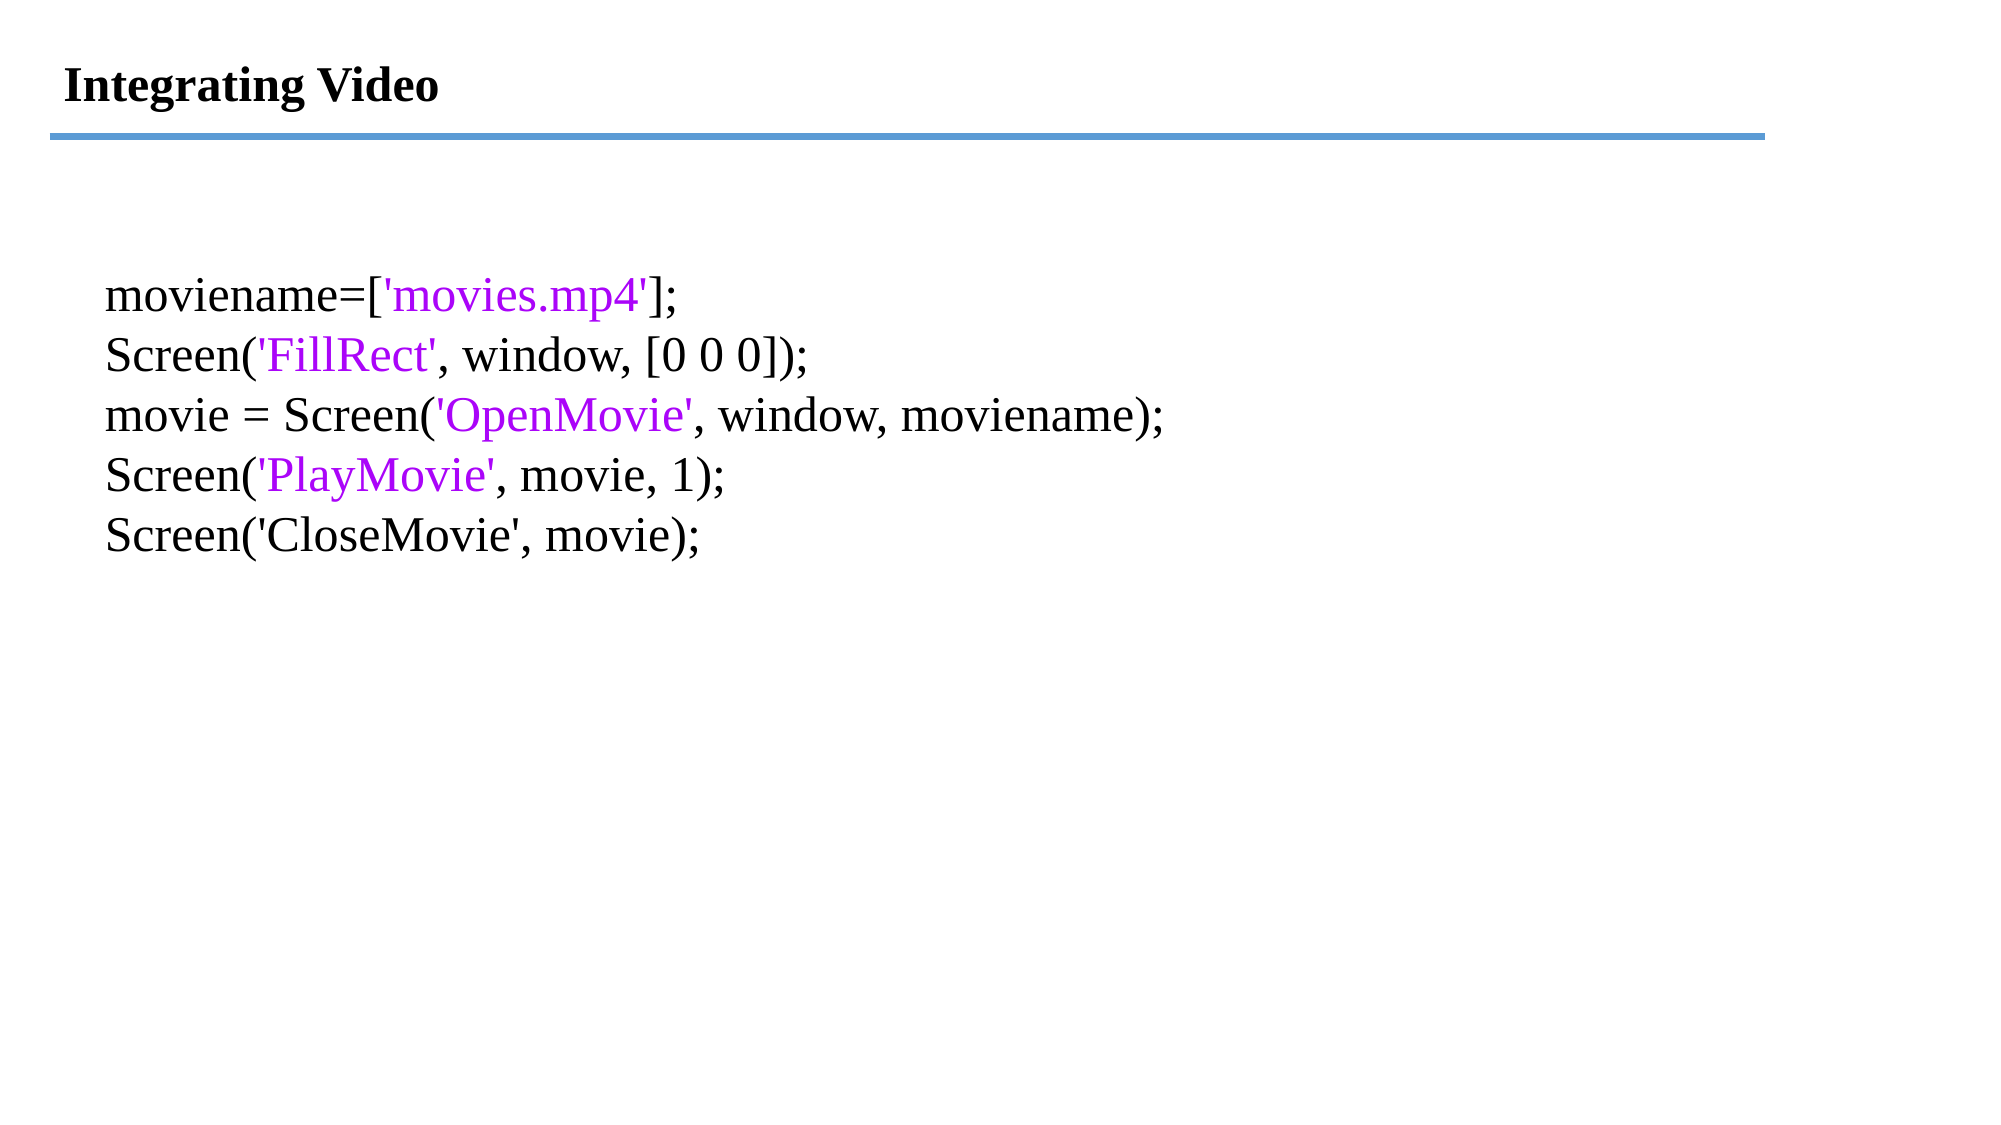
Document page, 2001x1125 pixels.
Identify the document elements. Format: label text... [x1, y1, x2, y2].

text_box moviename=['movies.mp4']; Screen('FillRect', window, [0 0 0]); movie = Screen('OpenMovie', window, moviename); Screen('PlayMovie', movie, 1); Screen('CloseMovie', movie); [89, 254, 1564, 570]
text_box Integrating Video [48, 44, 455, 179]
